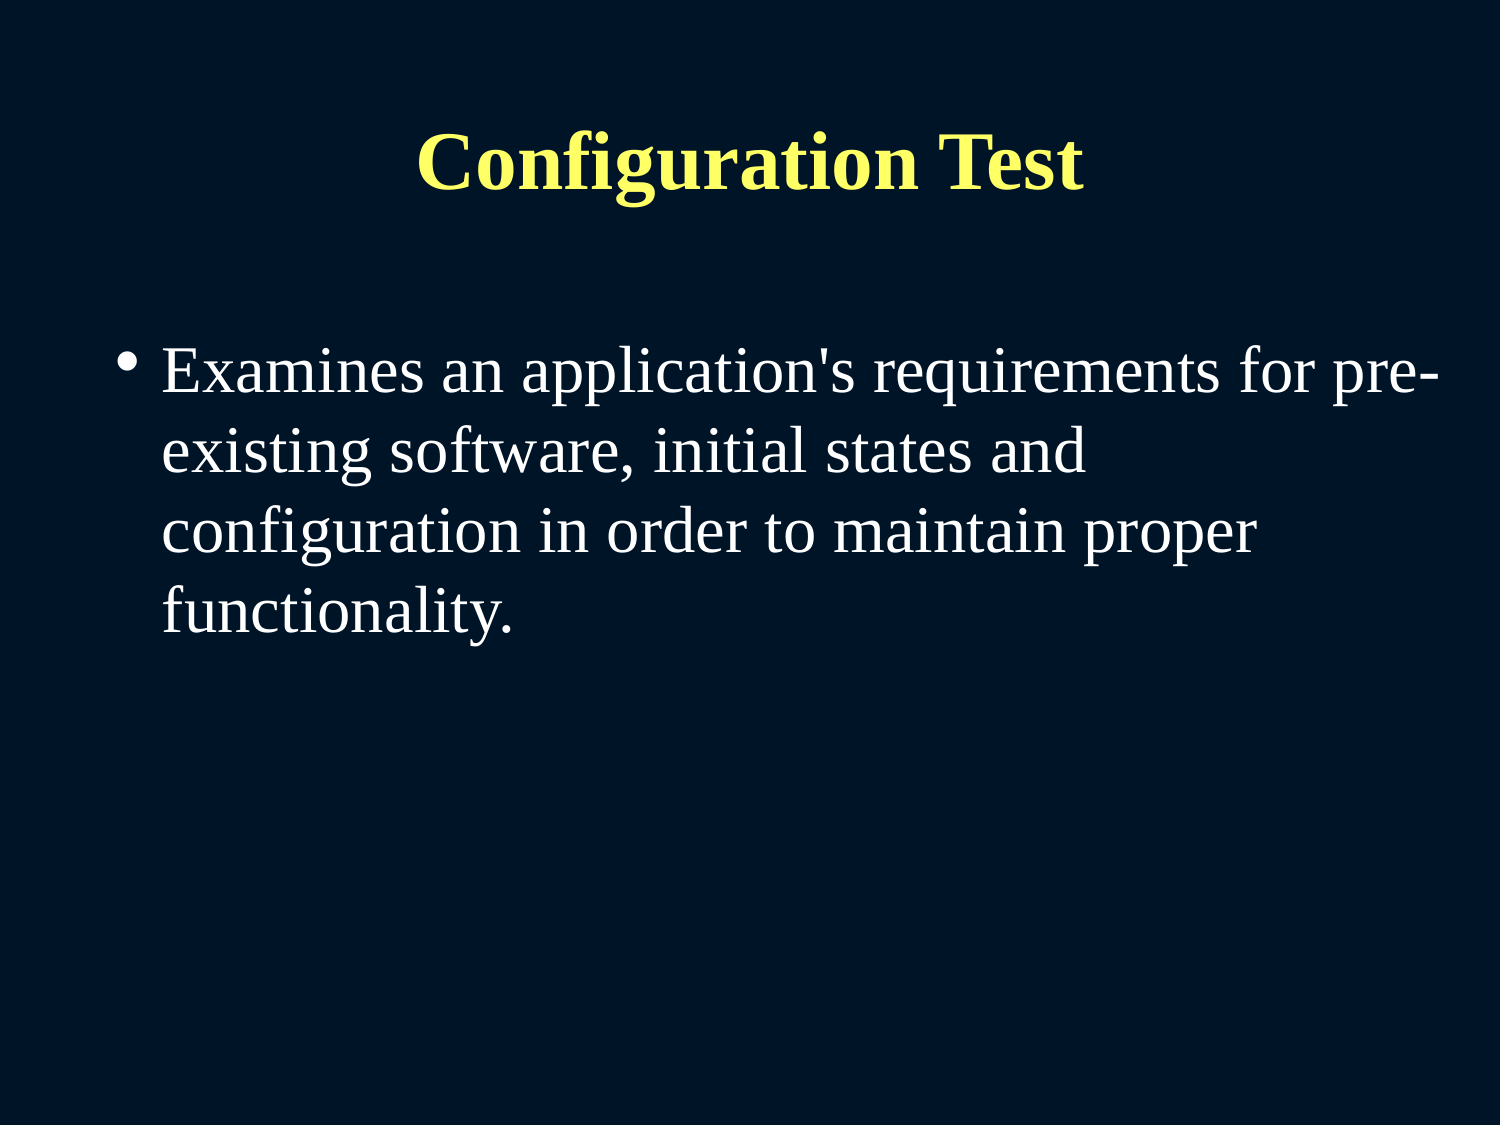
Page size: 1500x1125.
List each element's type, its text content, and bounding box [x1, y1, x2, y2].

title Configuration Test [75, 62, 1425, 224]
list Examines an application's requirements for pre-existing software, initial states and configuration in order to maintain proper functionality. [24, 224, 1475, 1100]
